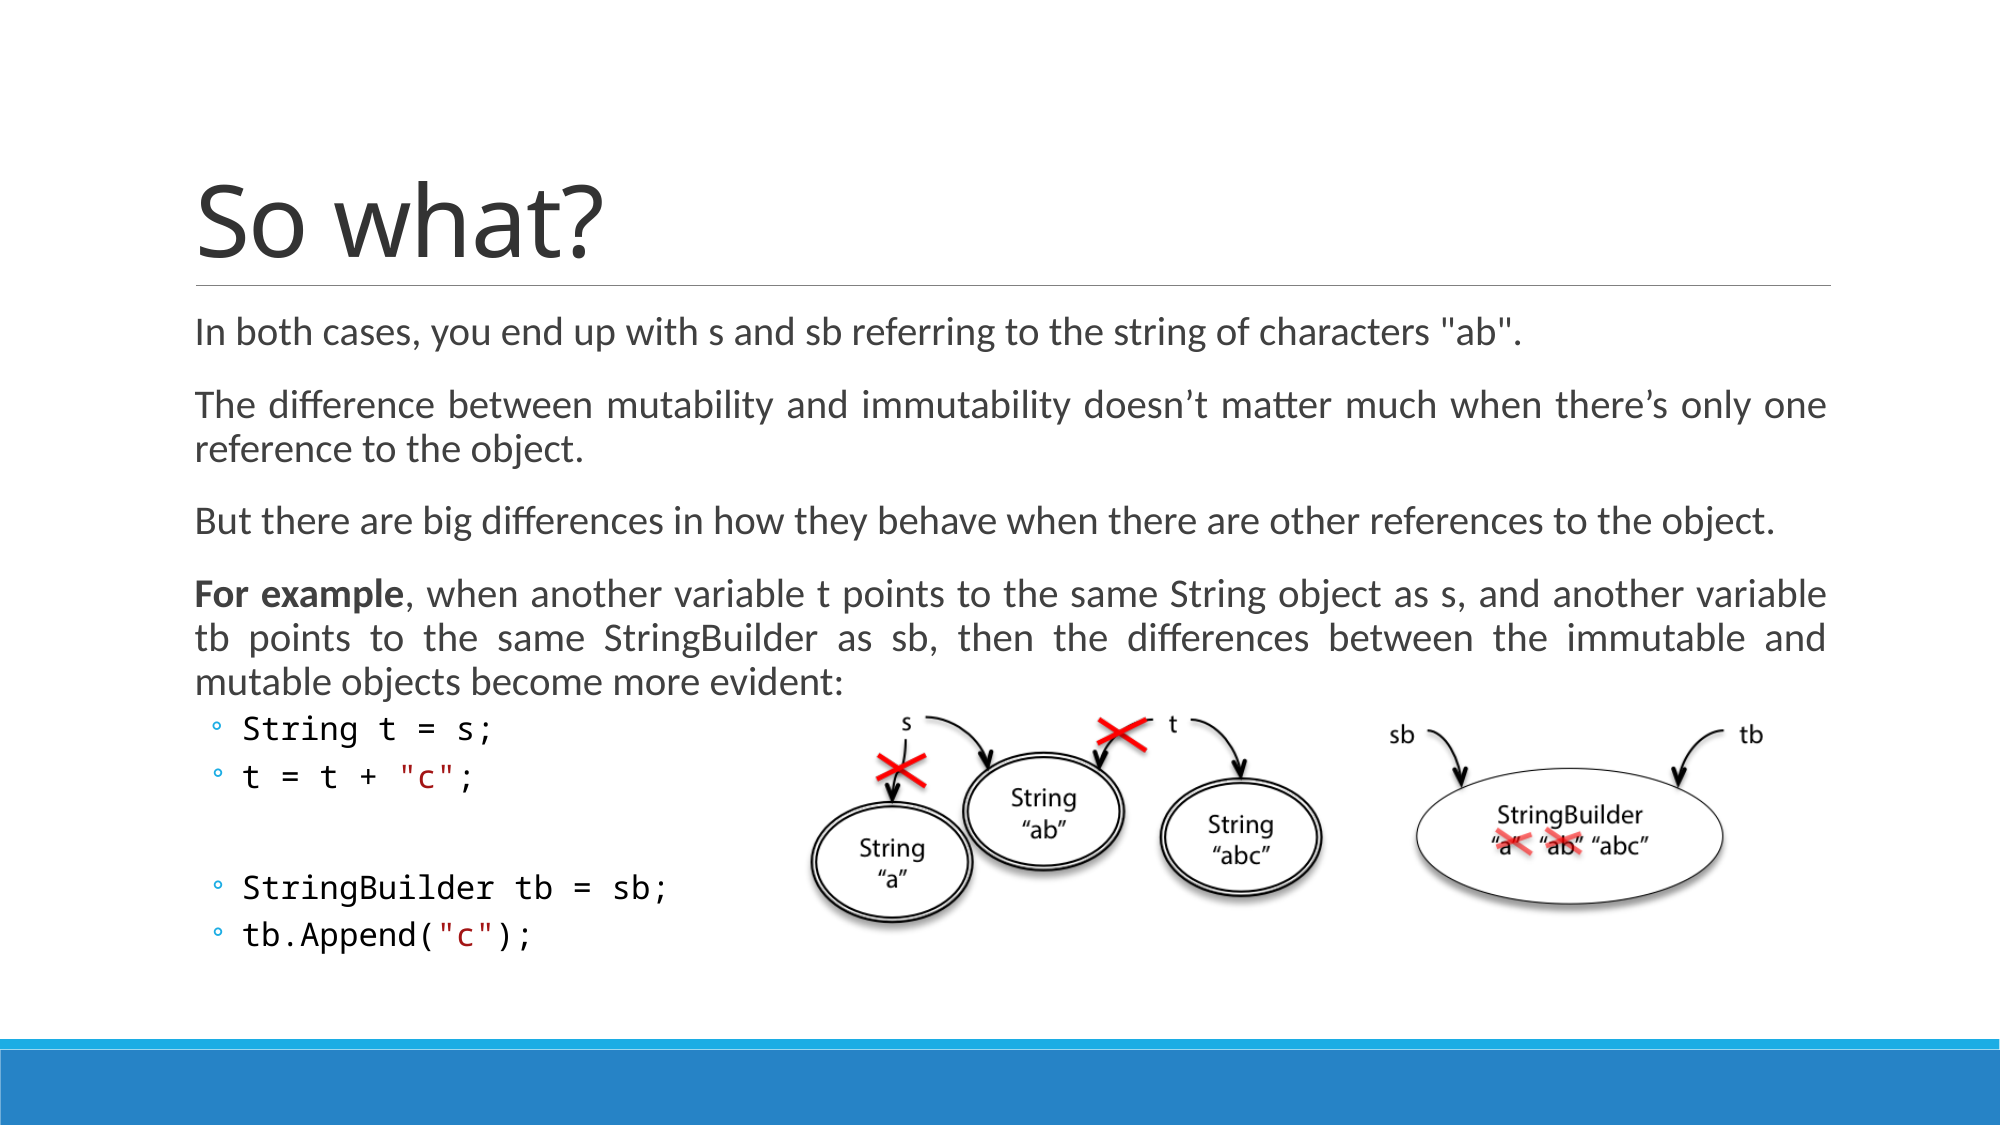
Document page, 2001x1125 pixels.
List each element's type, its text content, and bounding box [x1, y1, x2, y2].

picture [801, 694, 1781, 940]
list In both cases, you end up with s and sb referring to the string of characters "ab". The difference between mutability and immutability doesn’t matter much when there’s only one reference to the object. But there are big differences in how they behave when there are other references to the object. For example, when another variable t points to the same String object as s, and another variable tb points to the same StringBuilder as sb, then the differences between the immutable and mutable objects become more evident: String t = s; t = t + "c"; StringBuilder tb = sb; tb.Append("c"); [180, 302, 1830, 963]
title So what? [180, 47, 1830, 285]
